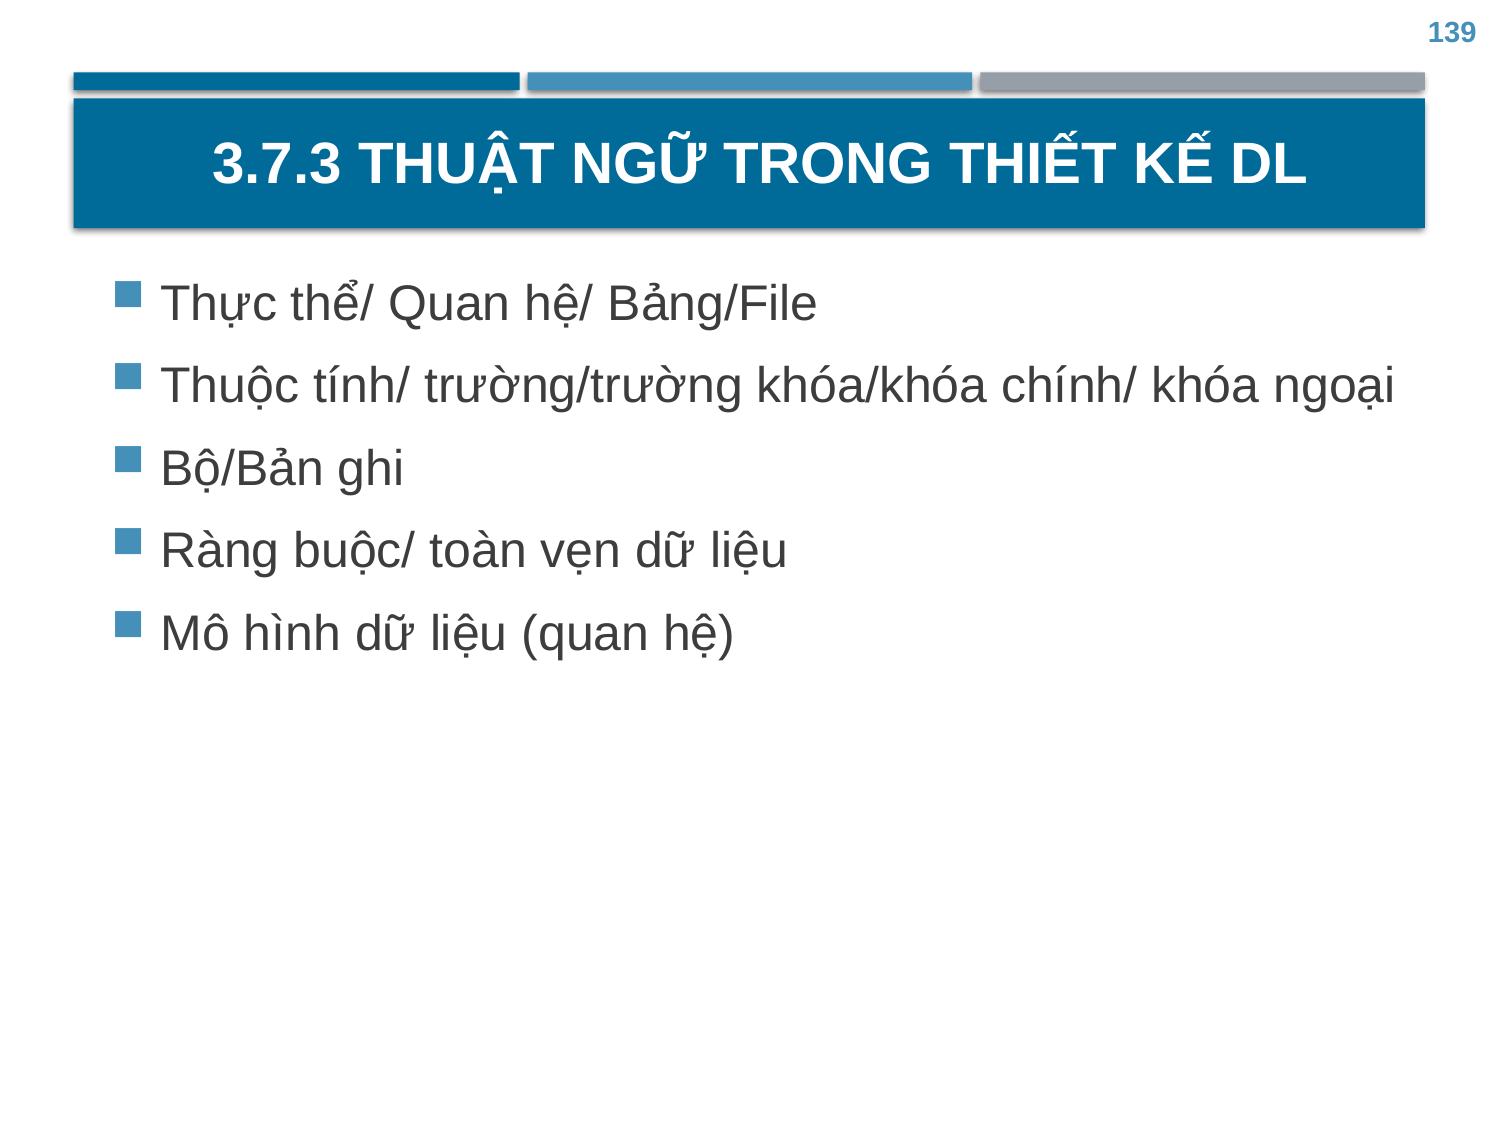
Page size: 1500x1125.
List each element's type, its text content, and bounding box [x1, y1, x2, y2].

title 3.7.3 Thuật ngữ trong thiết kế DL [95, 112, 1425, 203]
slide_number 139 [1404, 1, 1500, 62]
list Thực thể/ Quan hệ/ Bảng/File Thuộc tính/ trường/trường khóa/khóa chính/ khóa ngoại Bộ/Bản ghi Ràng buộc/ toàn vẹn dữ liệu Mô hình dữ liệu (quan hệ) [95, 262, 1425, 1066]
